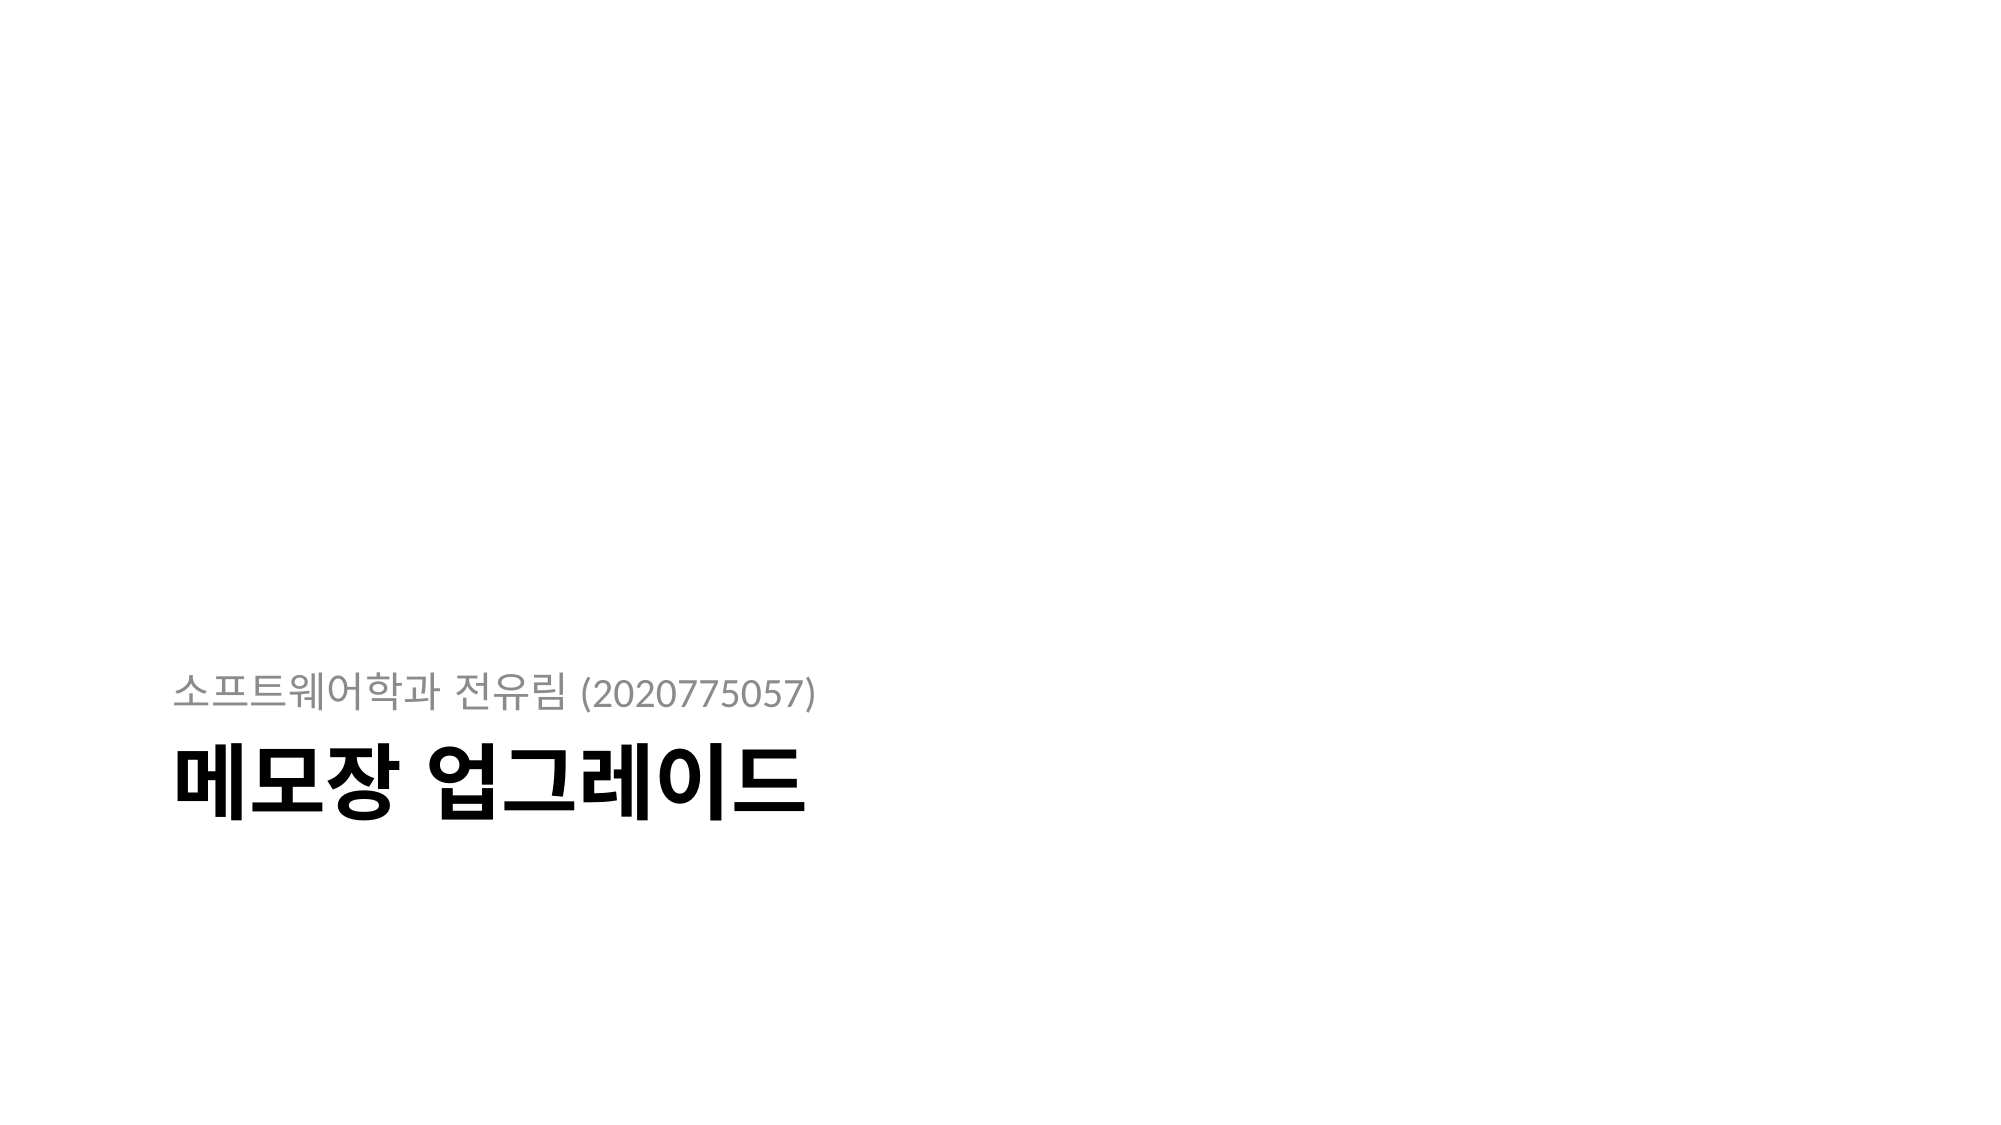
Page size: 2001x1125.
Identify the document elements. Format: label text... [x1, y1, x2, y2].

list 소프트웨어학과 전유림(2020775057) [157, 476, 1858, 723]
title 메모장 업그레이드 [157, 723, 1858, 947]
